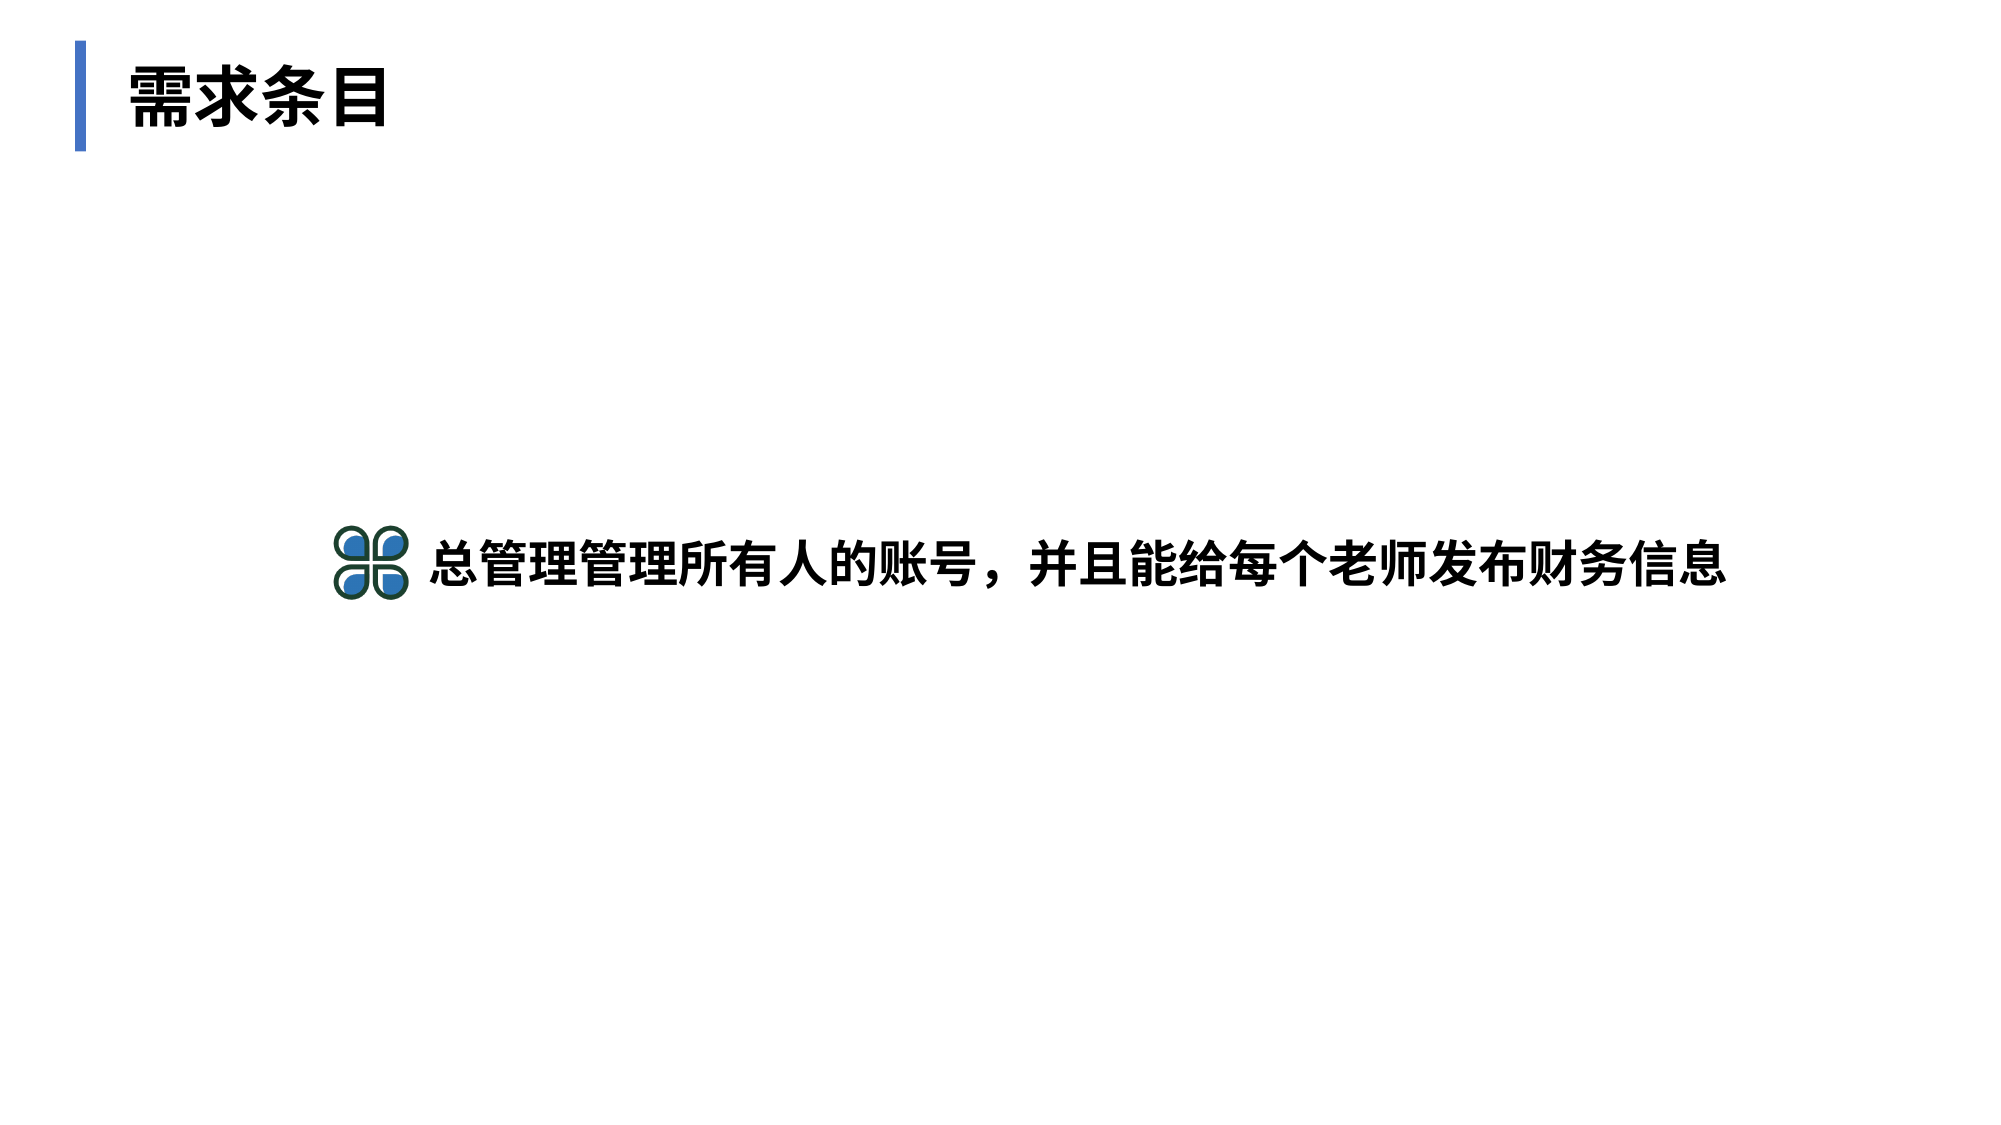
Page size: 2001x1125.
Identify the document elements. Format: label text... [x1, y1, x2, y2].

text_box 需求条目 [112, 47, 410, 143]
text_box [74, 40, 87, 152]
picture [331, 523, 411, 602]
text_box 总管理管理所有人的账号，并且能给每个老师发布财务信息 [413, 524, 1744, 600]
